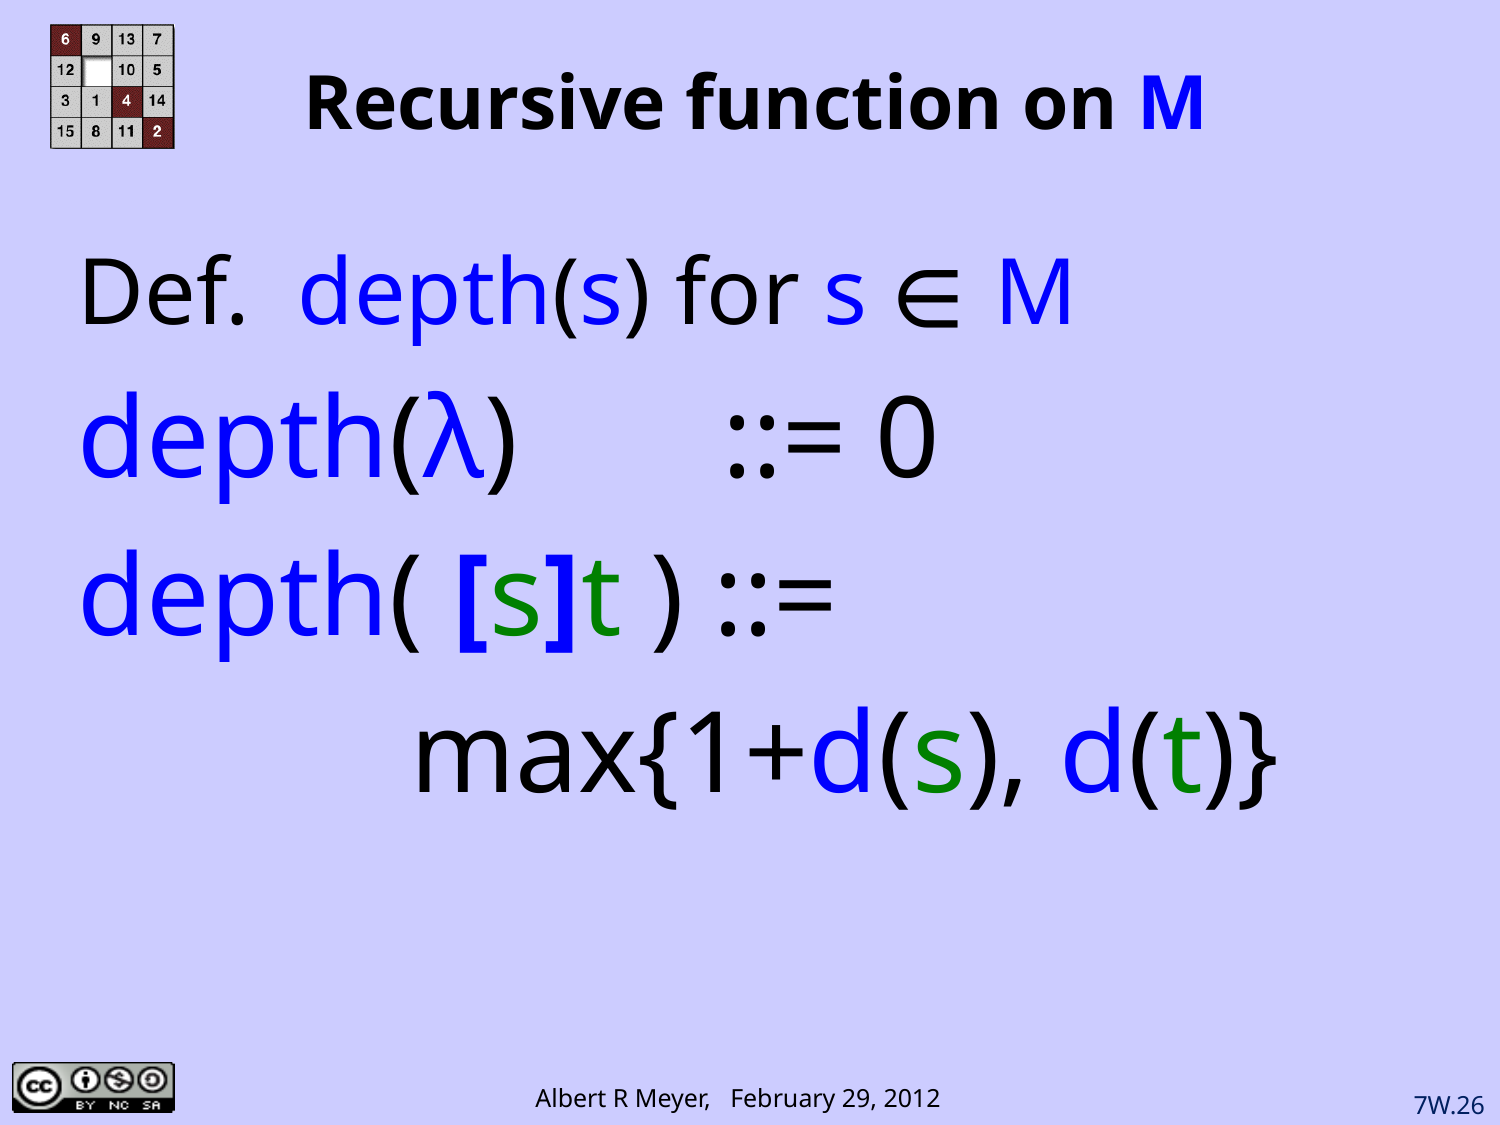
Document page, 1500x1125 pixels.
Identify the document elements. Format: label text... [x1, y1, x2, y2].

slide_number 7W.26 [1337, 1087, 1500, 1125]
picture [12, 1062, 175, 1113]
list Def. depth(s) for s ∈ M depth(λ) ::= 0 depth( [s]t ) ::= max{1+d(s), d(t)} [62, 224, 1413, 907]
title Recursive function on M [237, 12, 1276, 188]
picture [50, 24, 175, 149]
